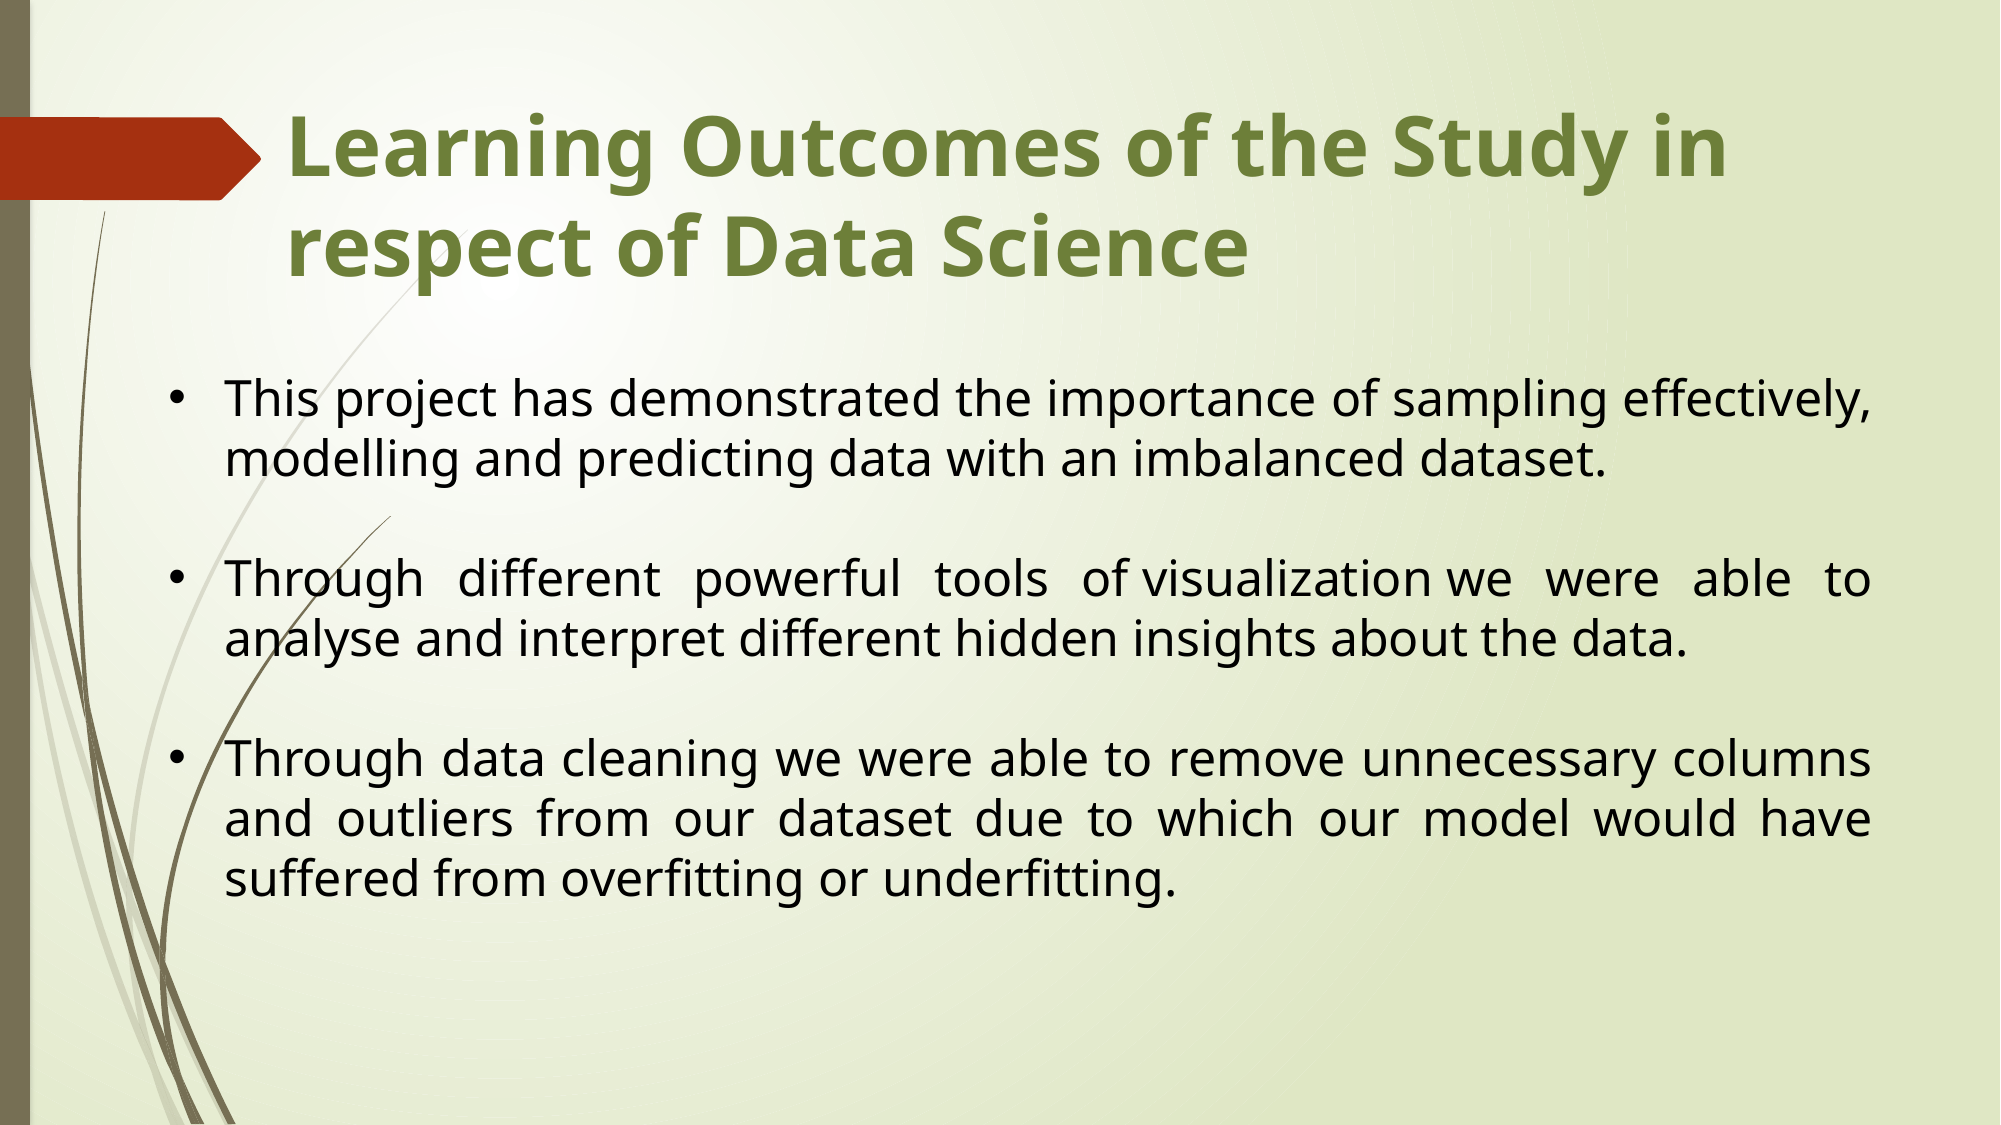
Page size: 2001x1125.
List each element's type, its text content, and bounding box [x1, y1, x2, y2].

text_box This project has demonstrated the importance of sampling effectively, modelling and predicting data with an imbalanced dataset. Through different powerful tools of visualization we were able to analyse and interpret different hidden insights about the data. Through data cleaning we were able to remove unnecessary columns and outliers from our dataset due to which our model would have suffered from overfitting or underfitting. [153, 358, 1889, 914]
text_box Learning Outcomes of the Study in respect of Data Science [270, 85, 1872, 301]
